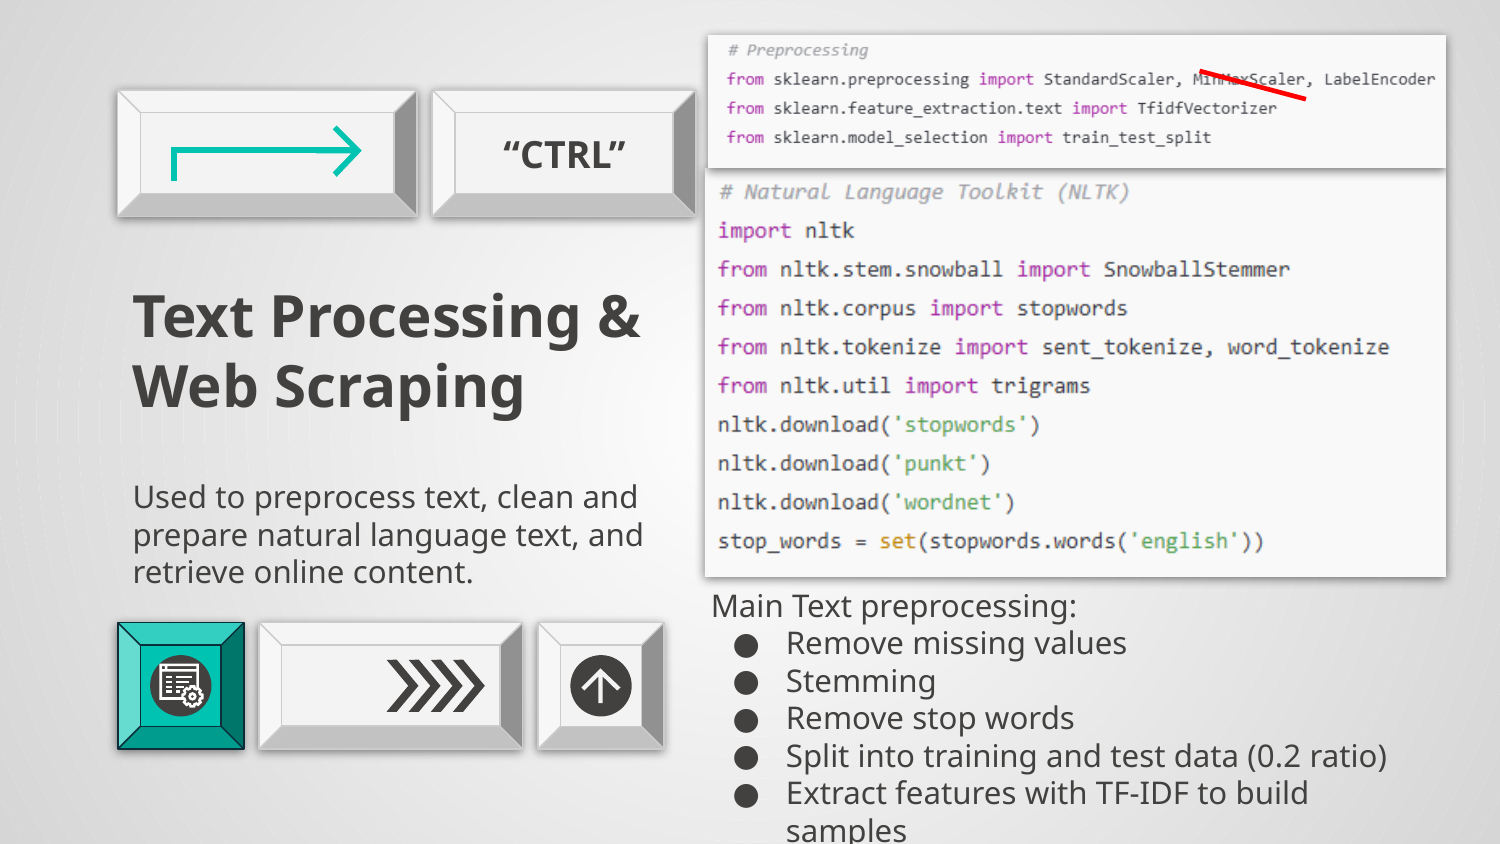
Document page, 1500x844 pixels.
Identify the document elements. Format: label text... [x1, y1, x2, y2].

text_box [117, 89, 697, 217]
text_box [1199, 70, 1307, 100]
text_box Main Text preprocessing: Remove missing values Stemming Remove stop words Split into training and test data (0.2 ratio) Extract features with TF-IDF to build samples [695, 599, 1414, 835]
picture [695, 0, 1447, 577]
subtitle Used to preprocess text, clean and prepare natural language text, and retrieve online content. [117, 445, 718, 622]
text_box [117, 622, 665, 750]
title Text Processing & Web Scraping [117, 230, 697, 445]
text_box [159, 663, 204, 708]
